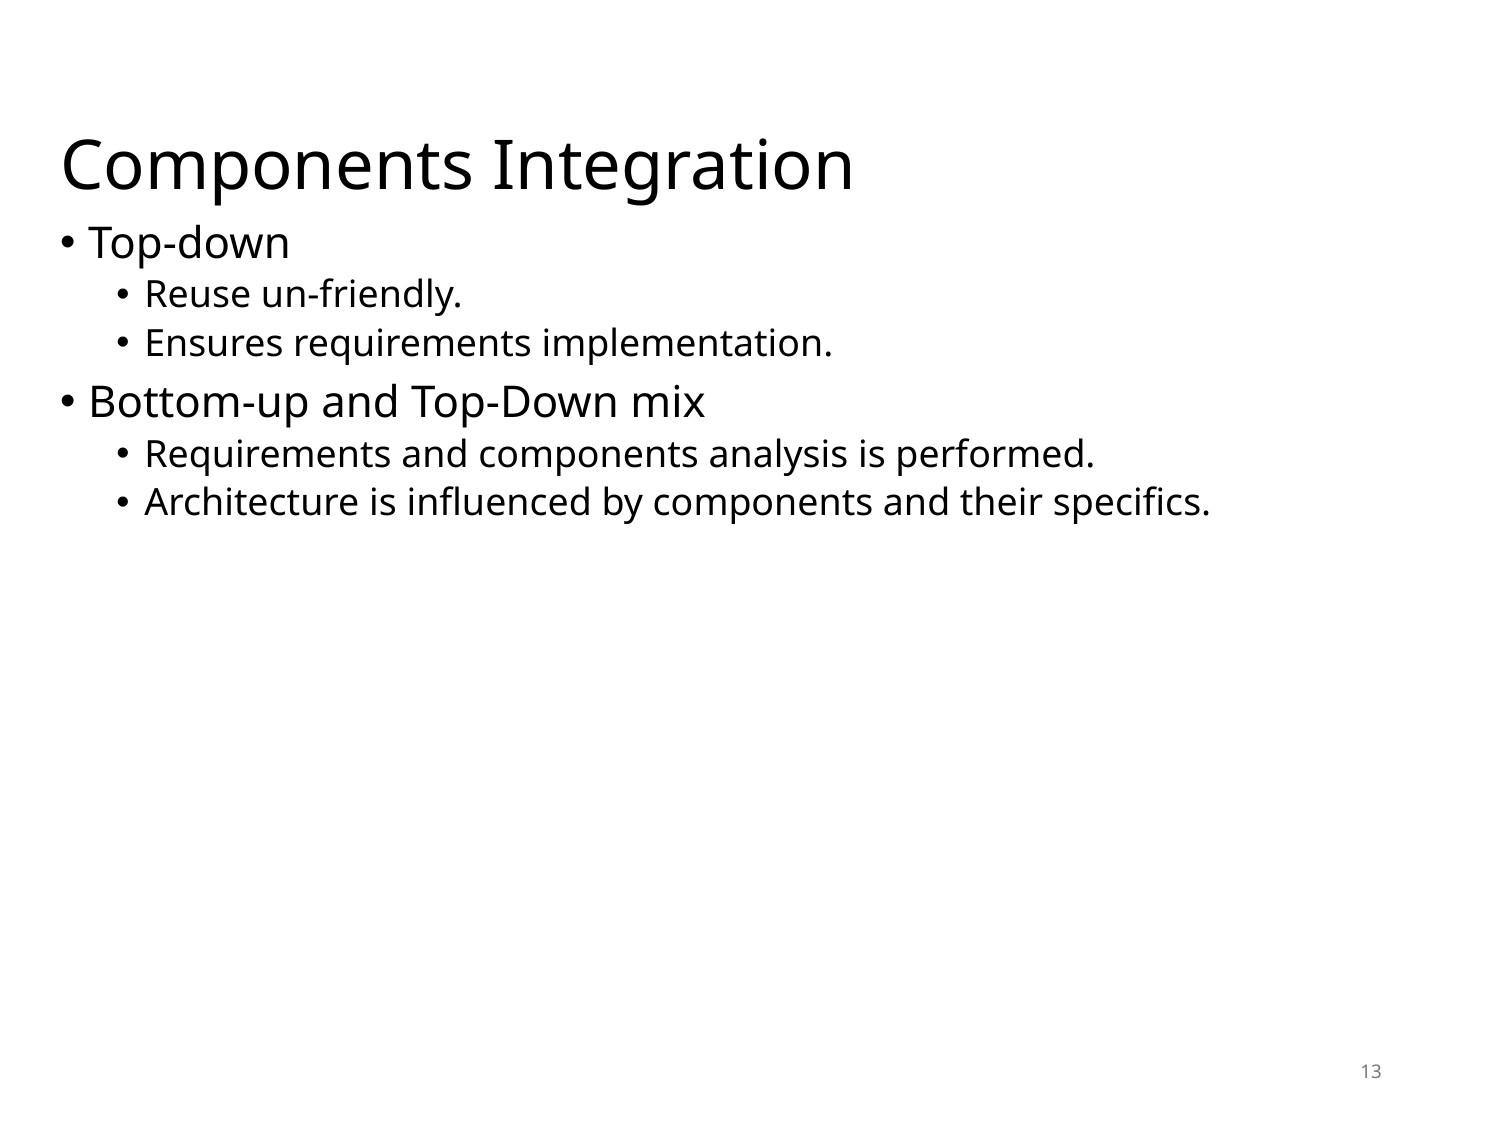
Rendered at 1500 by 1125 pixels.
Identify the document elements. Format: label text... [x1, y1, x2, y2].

list Top-down Reuse un-friendly. Ensures requirements implementation. Bottom-up and Top-Down mix Requirements and components analysis is performed. Architecture is influenced by components and their specifics. [45, 213, 1455, 1023]
title Components Integration [45, 37, 1455, 213]
slide_number 13 [1059, 1042, 1397, 1103]
